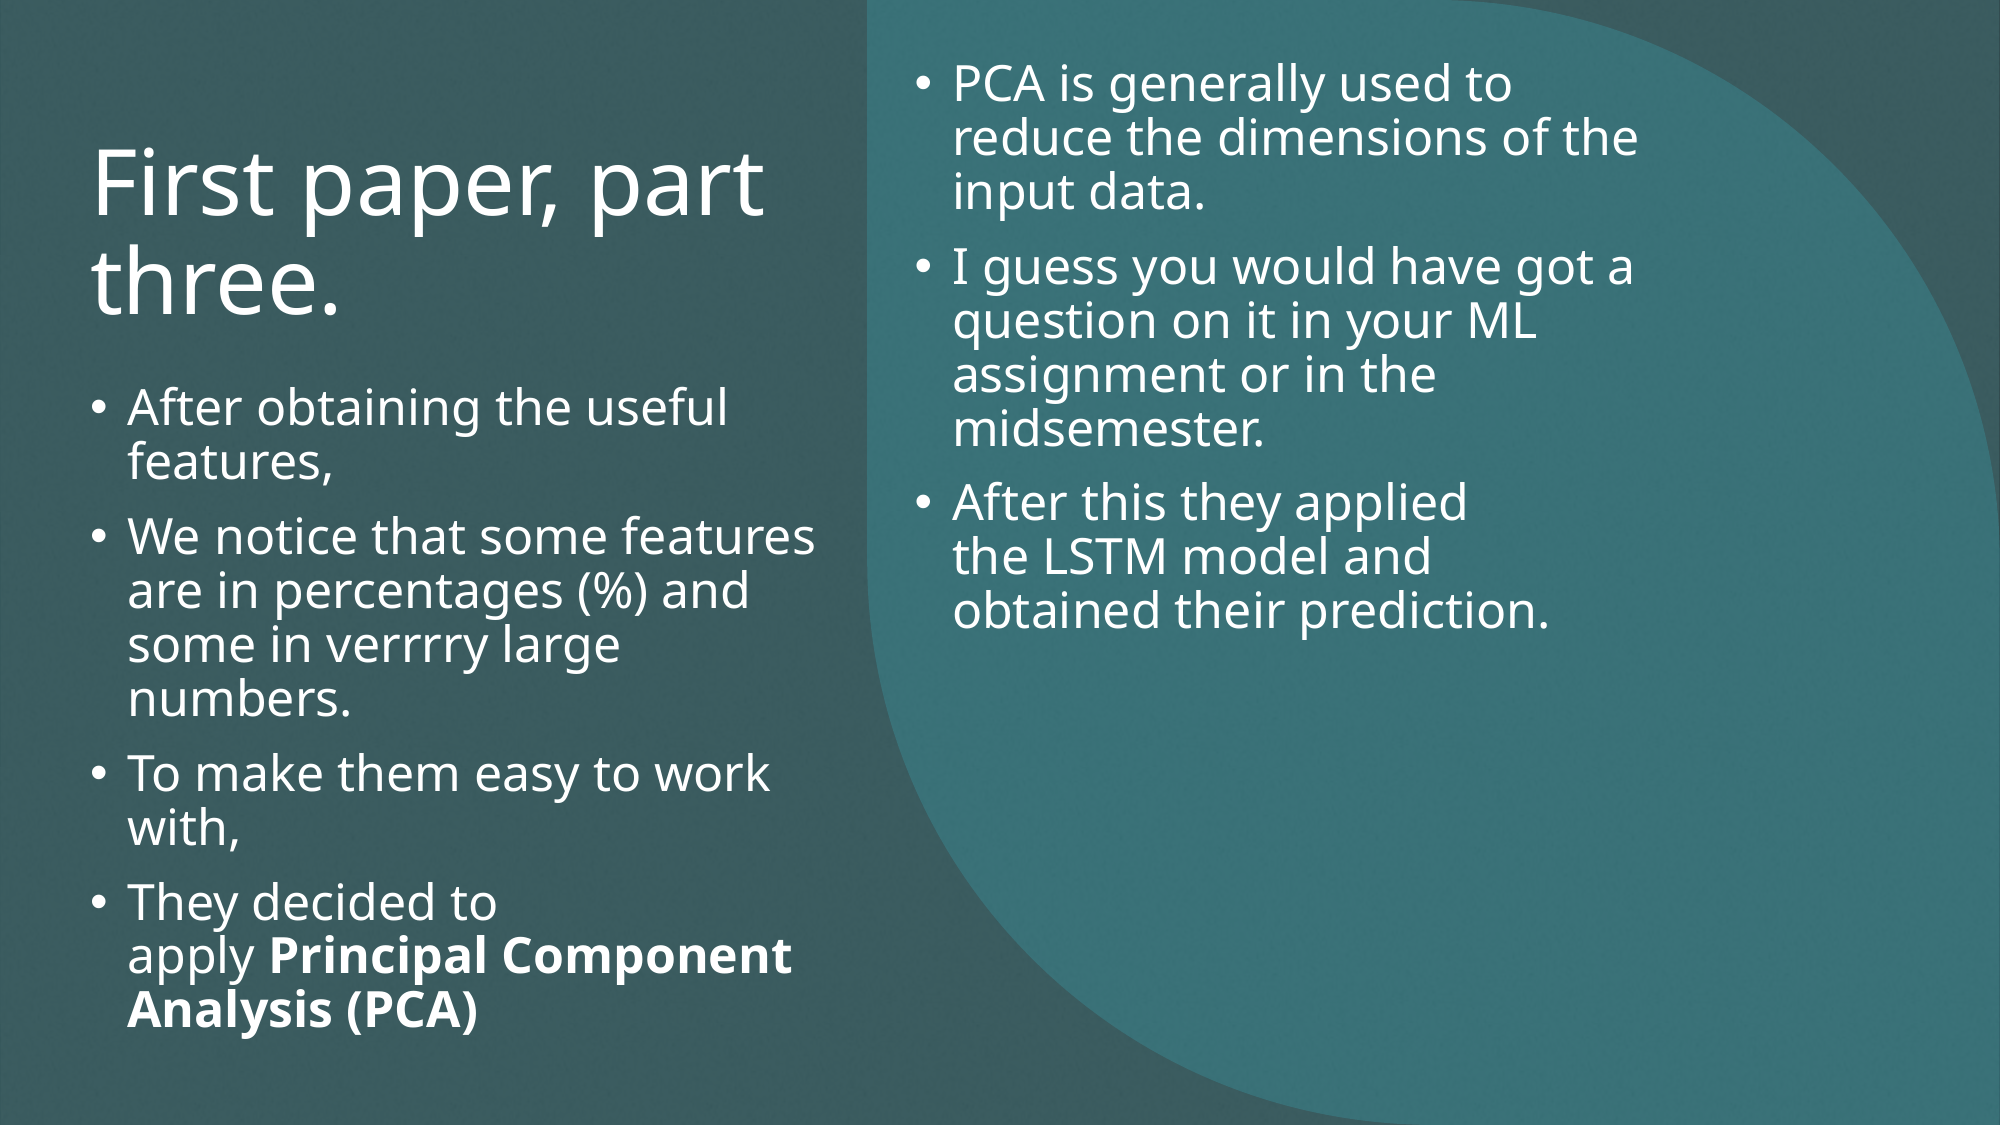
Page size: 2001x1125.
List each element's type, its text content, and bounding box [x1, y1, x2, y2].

text_box [0, 0, 2000, 1125]
list After obtaining the useful features, We notice that some features are in percentages (%) and some in verrrry large numbers. To make them easy to work with, They decided to apply Principal Component Analysis (PCA) [75, 375, 837, 1013]
text_box [952, 50, 1726, 965]
text_box PCA is generally used to reduce the dimensions of the input data. I guess you would have got a question on it in your ML assignment or in the midsemester. After this they applied the LSTM model and obtained their prediction. [899, 50, 1661, 689]
title First paper, part three. [75, 124, 837, 342]
